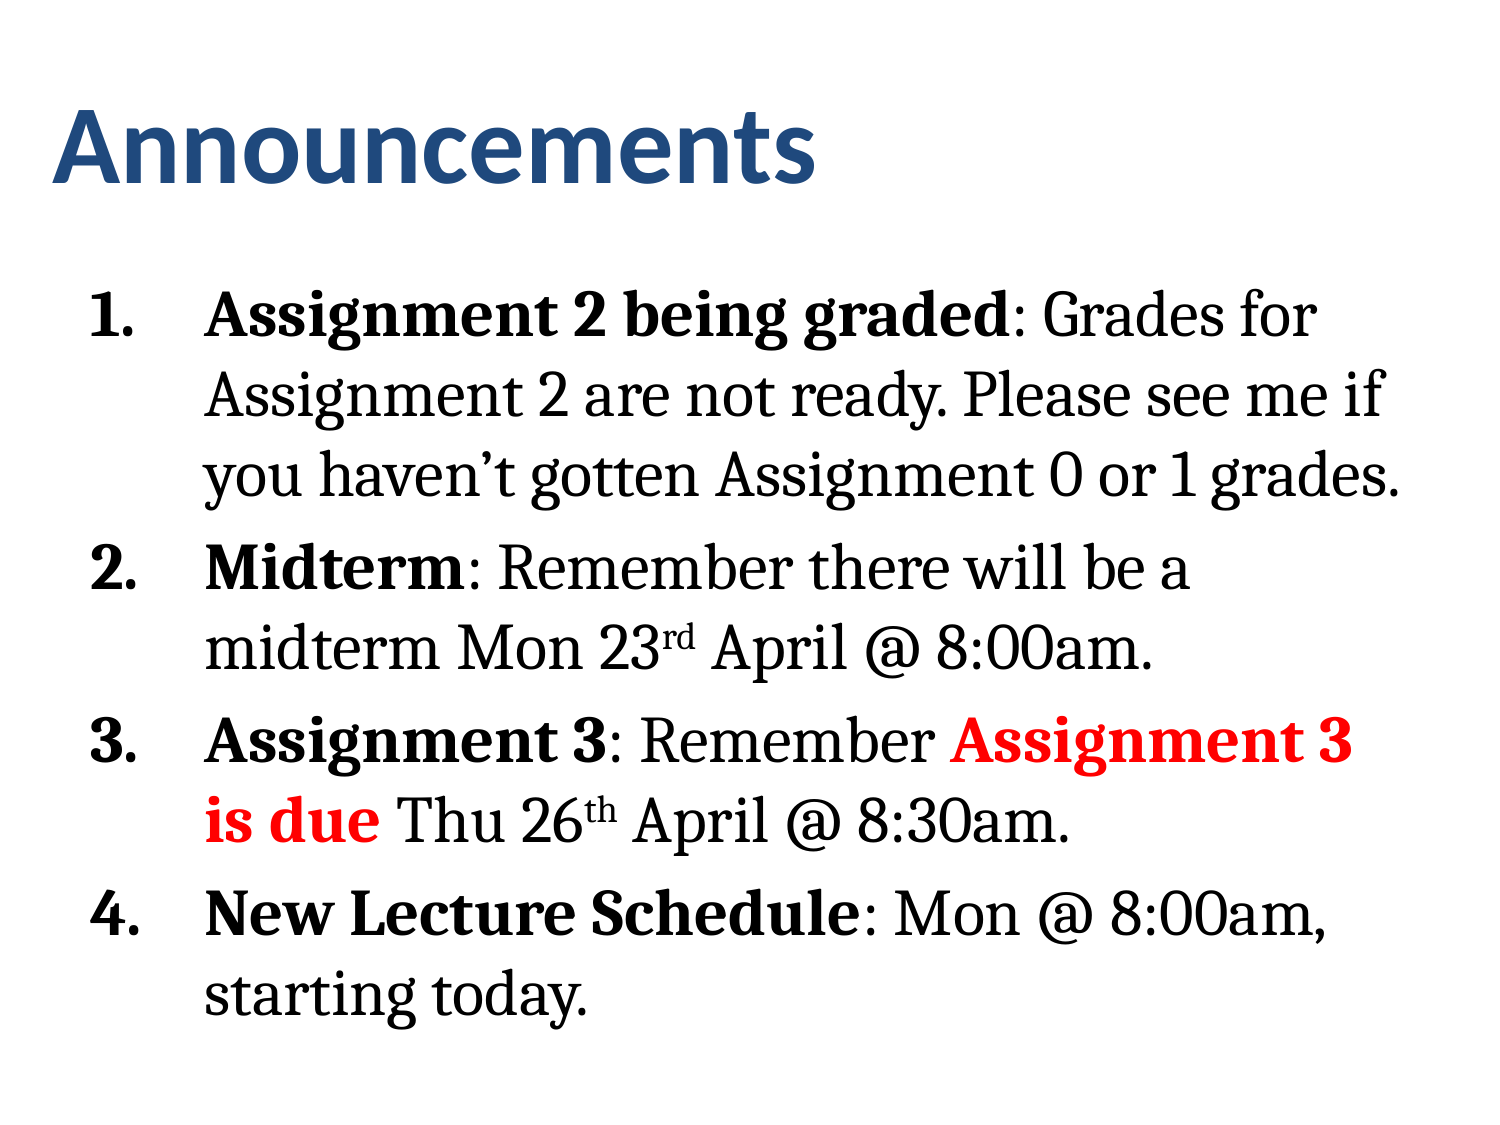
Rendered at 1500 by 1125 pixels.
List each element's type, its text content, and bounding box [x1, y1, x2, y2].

list Assignment 2 being graded: Grades for Assignment 2 are not ready. Please see me if you haven’t gotten Assignment 0 or 1 grades. Midterm: Remember there will be a midterm Mon 23rd April @ 8:00am. Assignment 3: Remember Assignment 3 is due Thu 26th April @ 8:30am. New Lecture Schedule: Mon @ 8:00am, starting today. [75, 262, 1425, 1125]
title Announcements [37, 45, 1463, 233]
